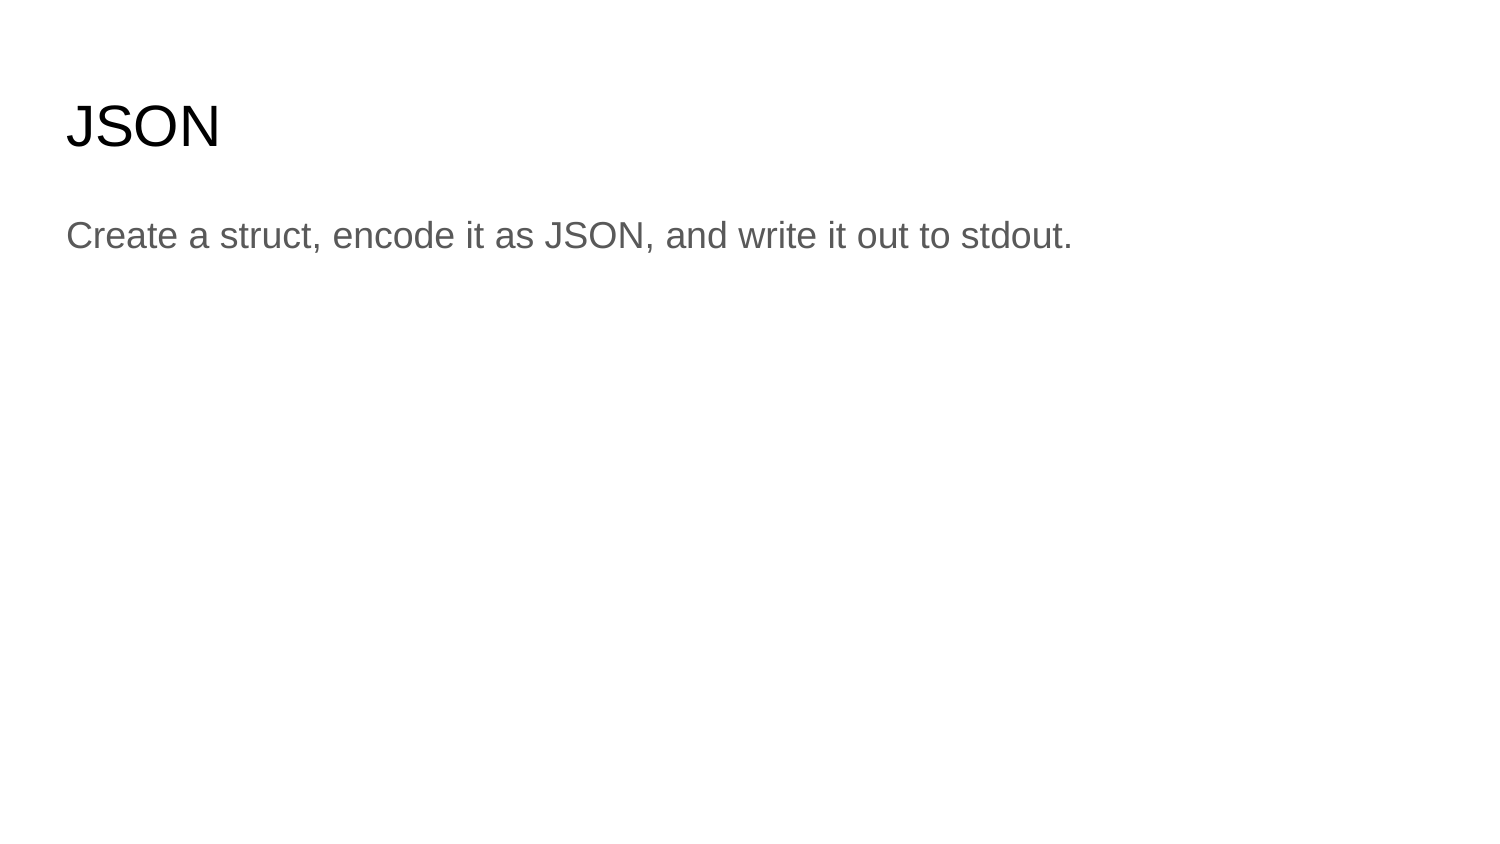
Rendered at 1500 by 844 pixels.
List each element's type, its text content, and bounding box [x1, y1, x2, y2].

list Create a struct, encode it as JSON, and write it out to stdout. [51, 189, 1449, 750]
title JSON [51, 72, 1449, 167]
